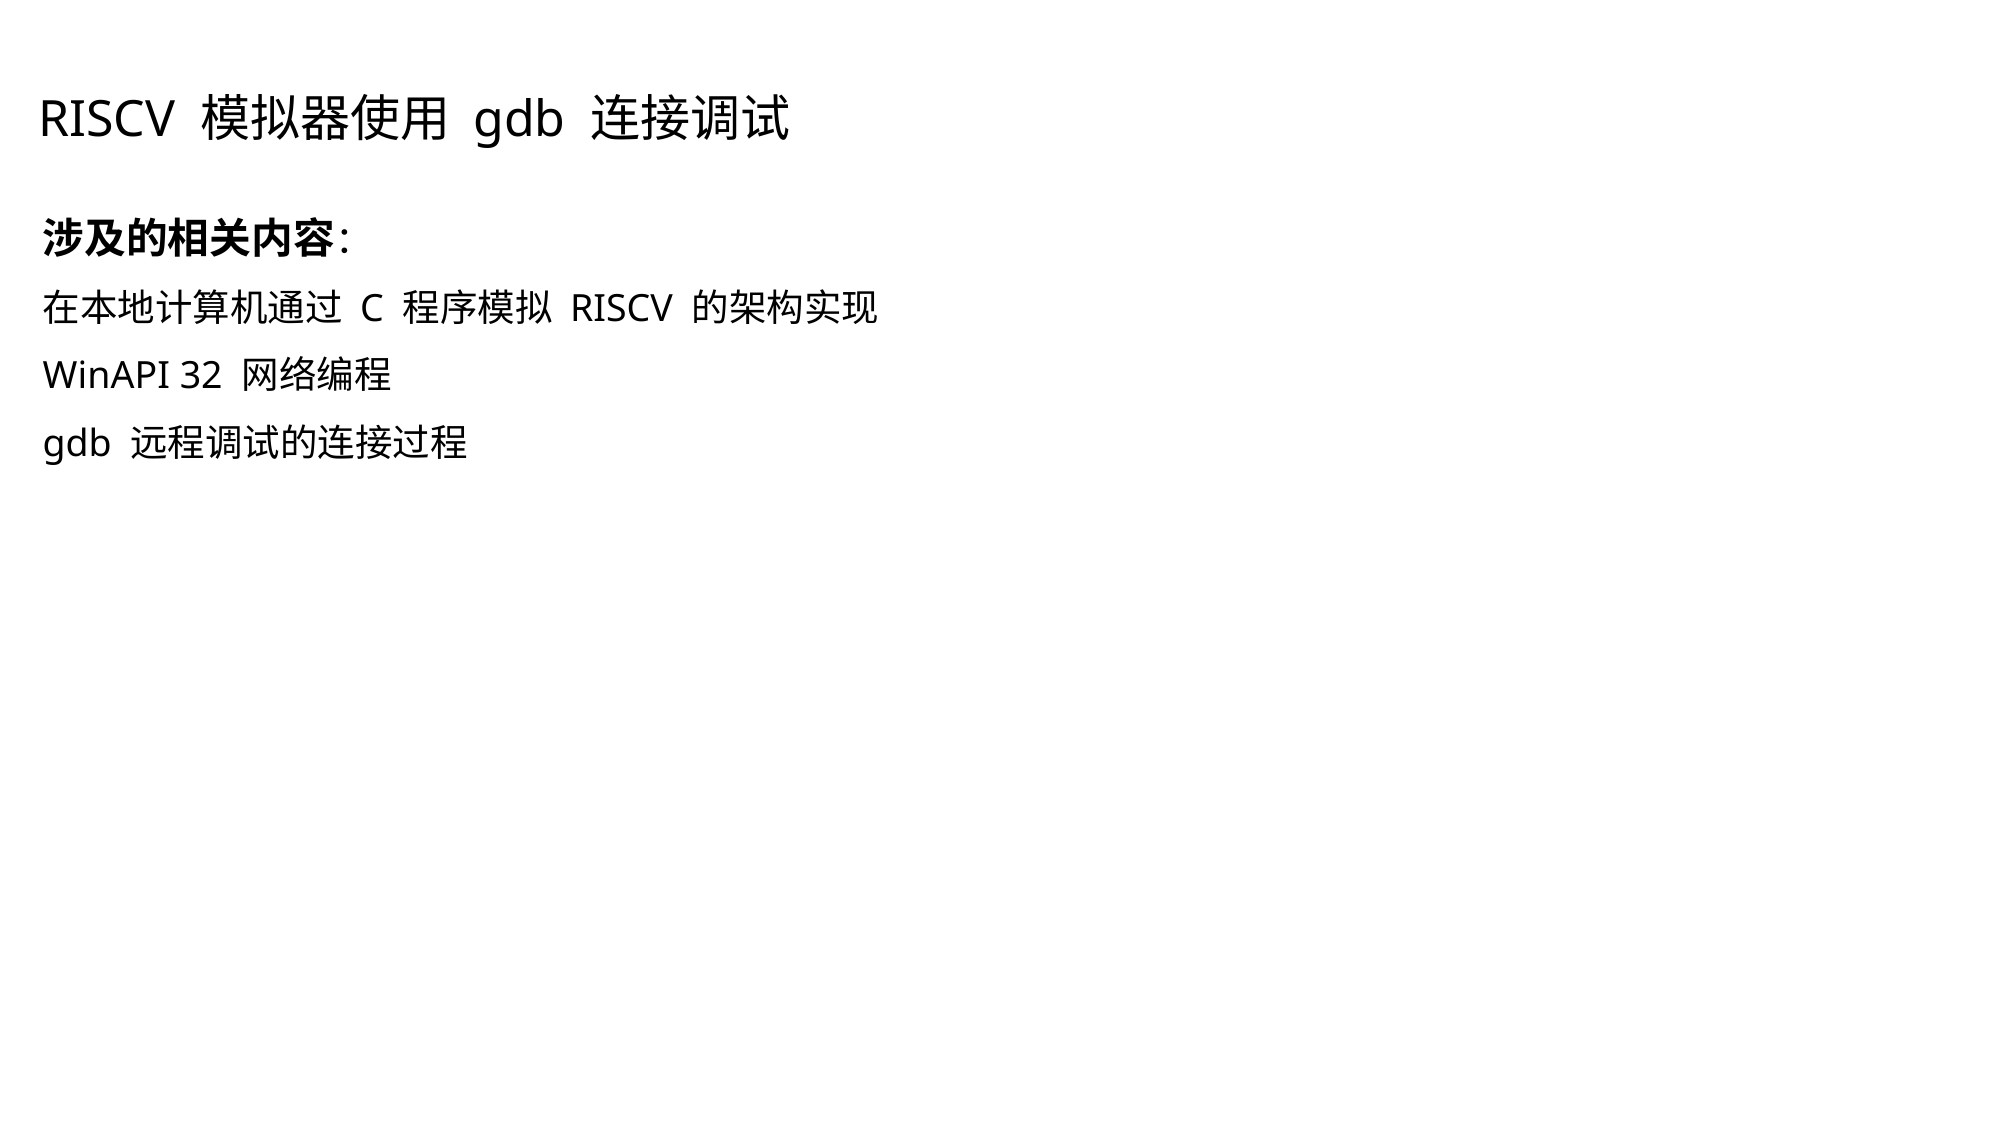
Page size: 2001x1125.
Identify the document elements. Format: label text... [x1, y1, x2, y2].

text_box 涉及的相关内容： 在本地计算机通过 C 程序模拟 RISCV 的架构实现 WinAPI 32 网络编程 gdb 远程调试的连接过程 [27, 179, 894, 472]
text_box RISCV 模拟器使用 gdb 连接调试 [23, 79, 806, 154]
